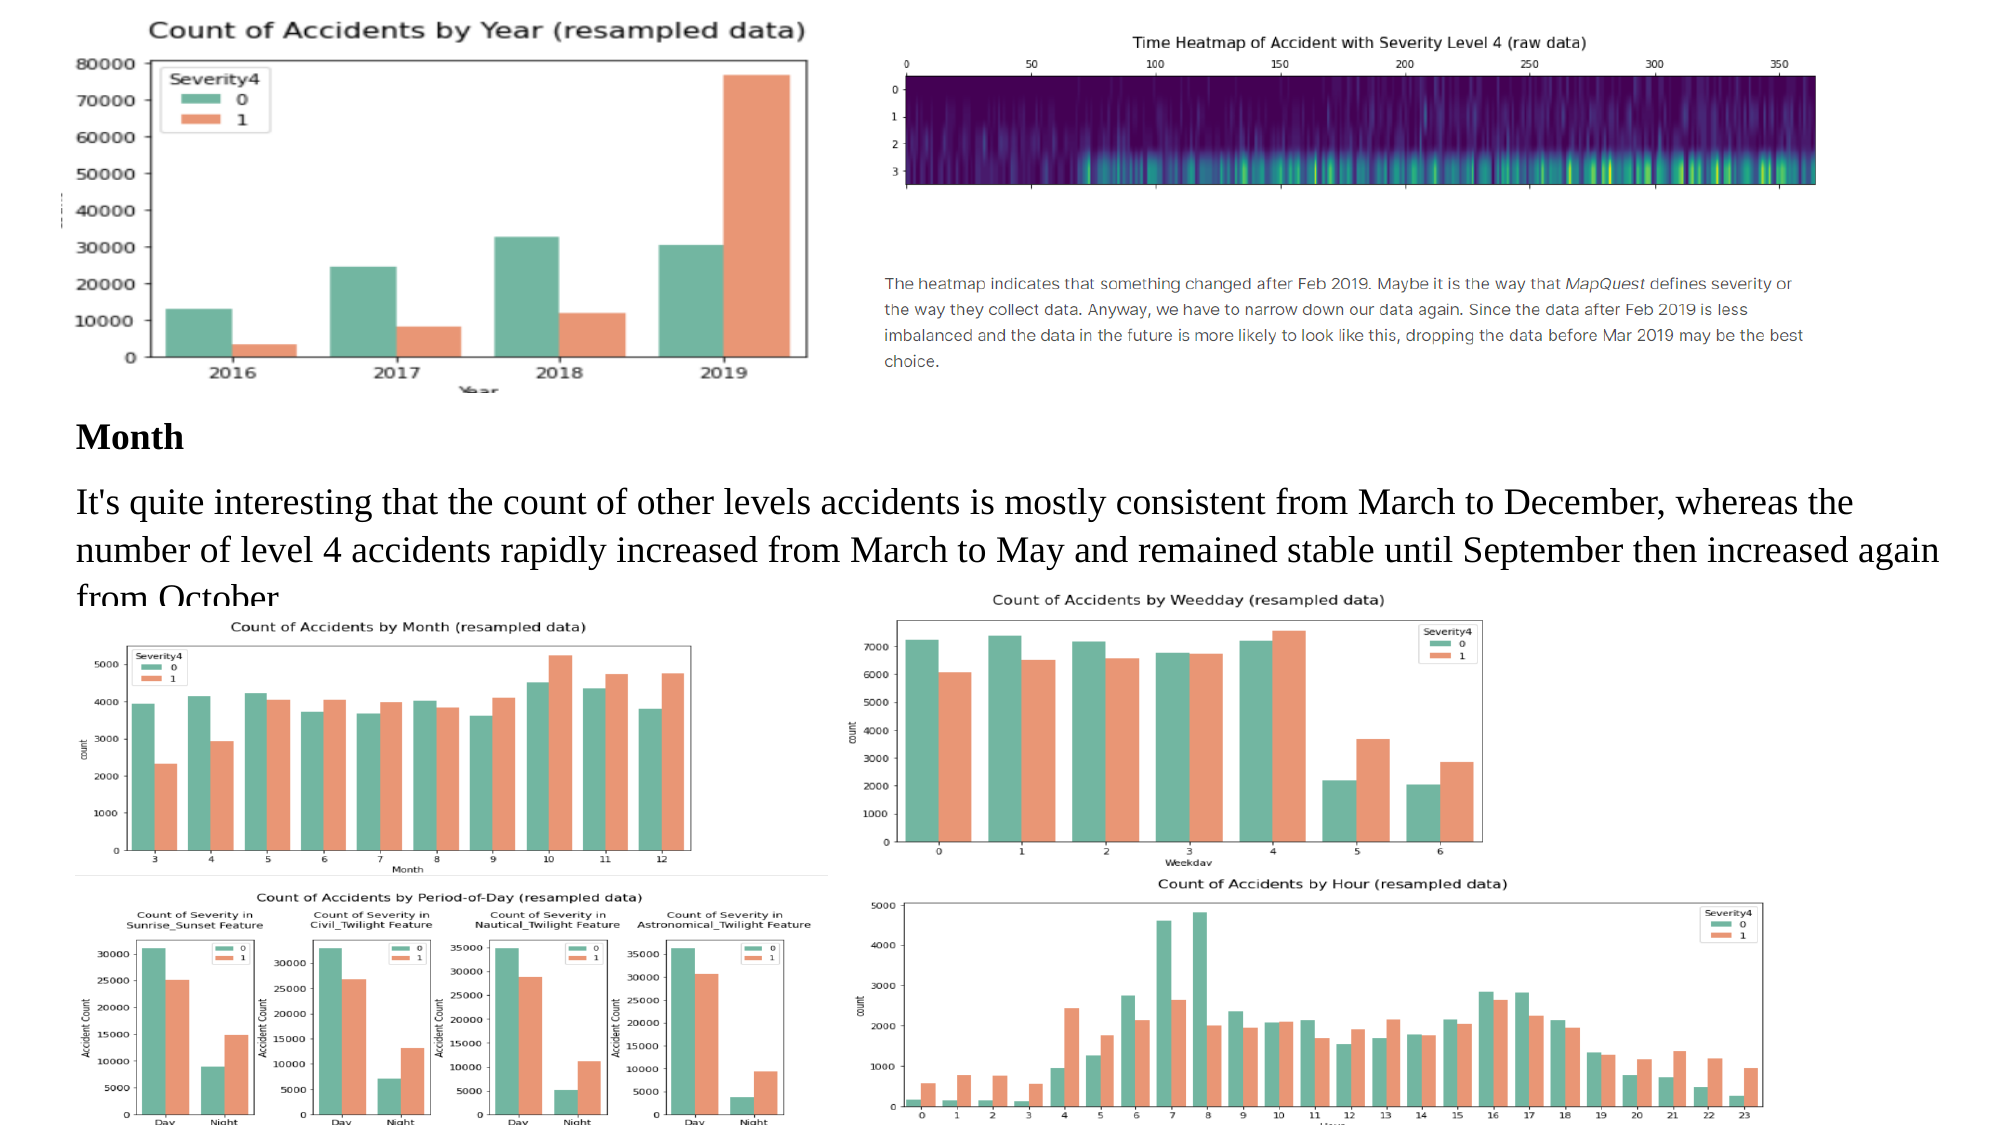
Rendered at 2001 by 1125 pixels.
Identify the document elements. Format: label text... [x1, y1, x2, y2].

text_box Month It's quite interesting that the count of other levels accidents is mostly consistent from March to December, whereas the number of level 4 accidents rapidly increased from March to May and remained stable until September then increased again from October. [61, 401, 1973, 626]
picture [61, 574, 1809, 1125]
picture [61, 7, 1829, 393]
